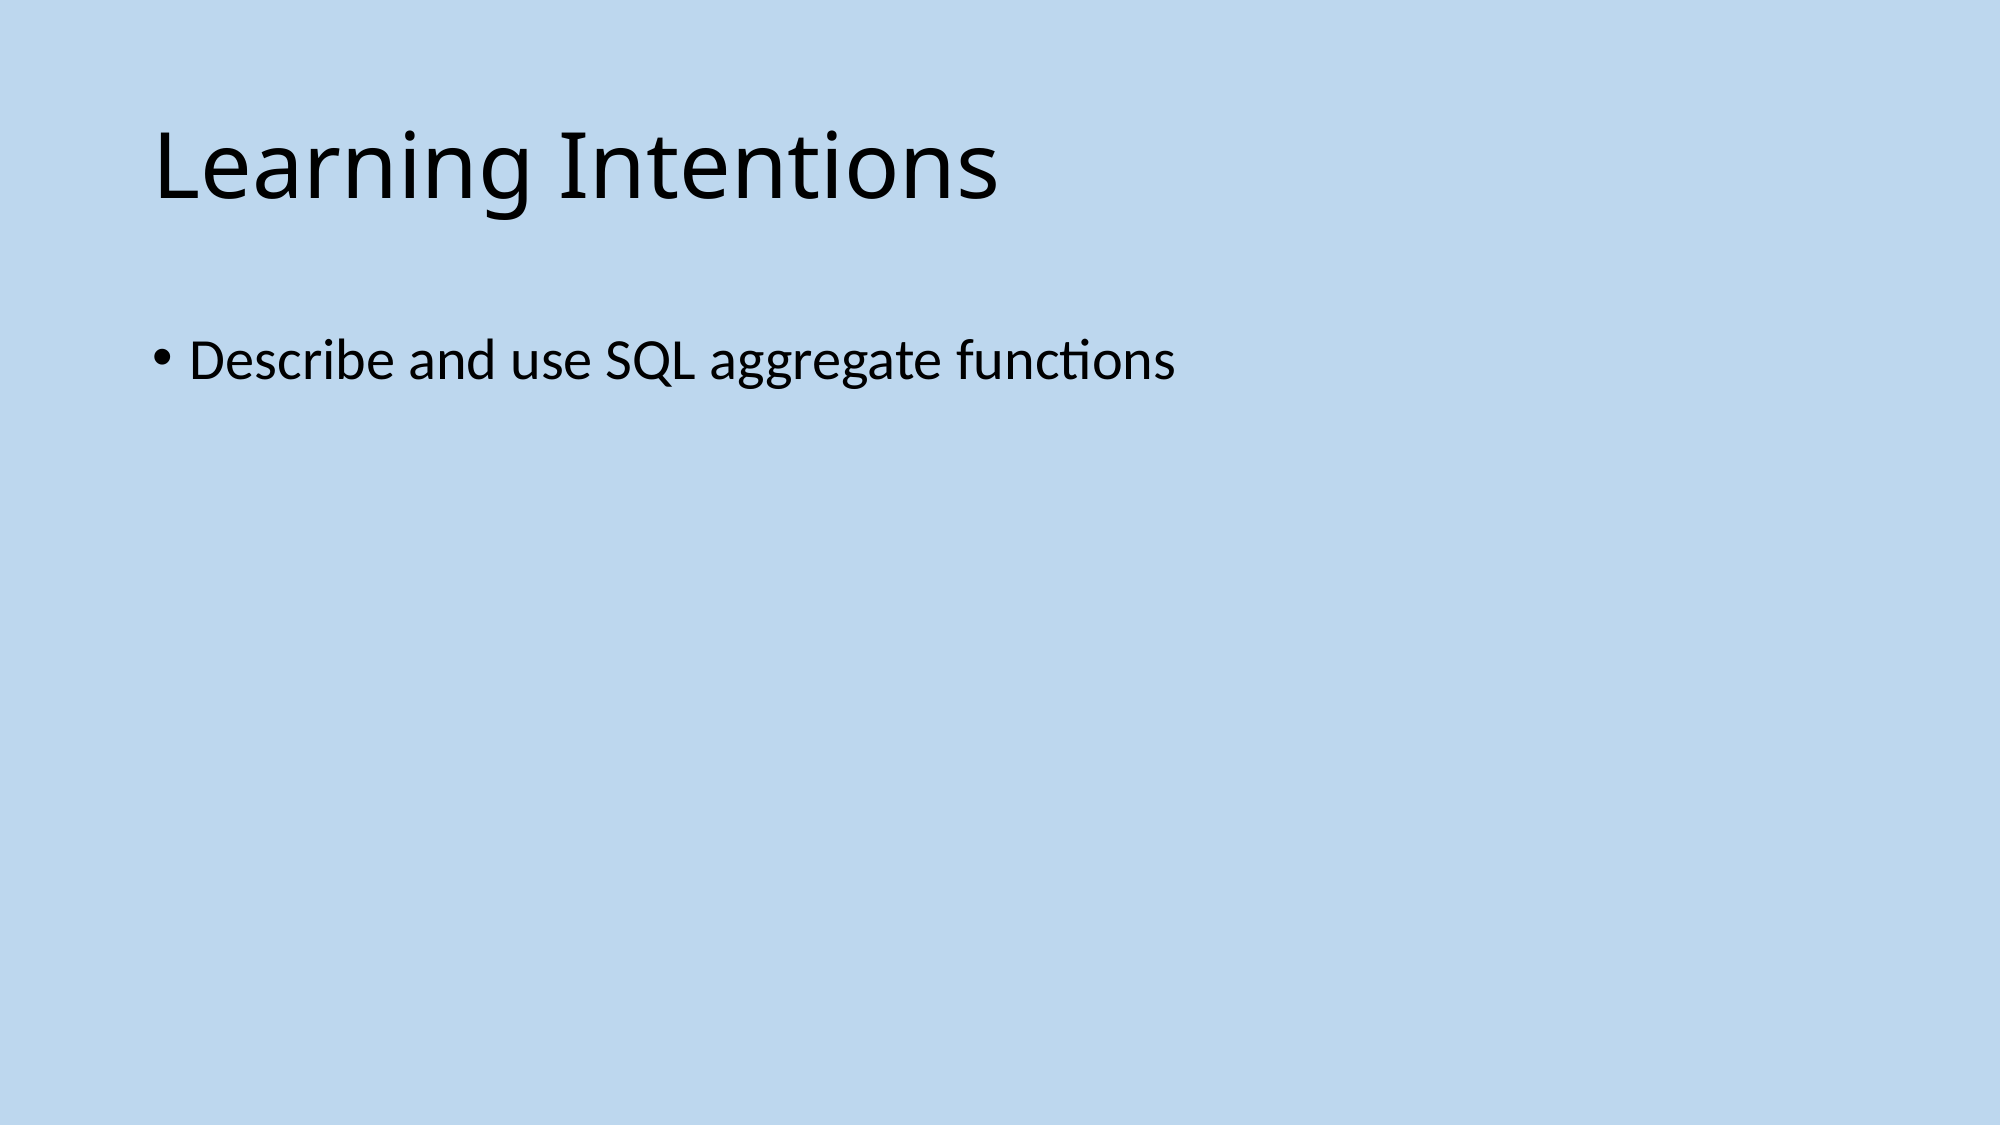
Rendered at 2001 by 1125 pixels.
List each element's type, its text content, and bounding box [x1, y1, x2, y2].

list Describe and use SQL aggregate functions [137, 299, 1863, 1014]
title Learning Intentions [137, 59, 1863, 278]
